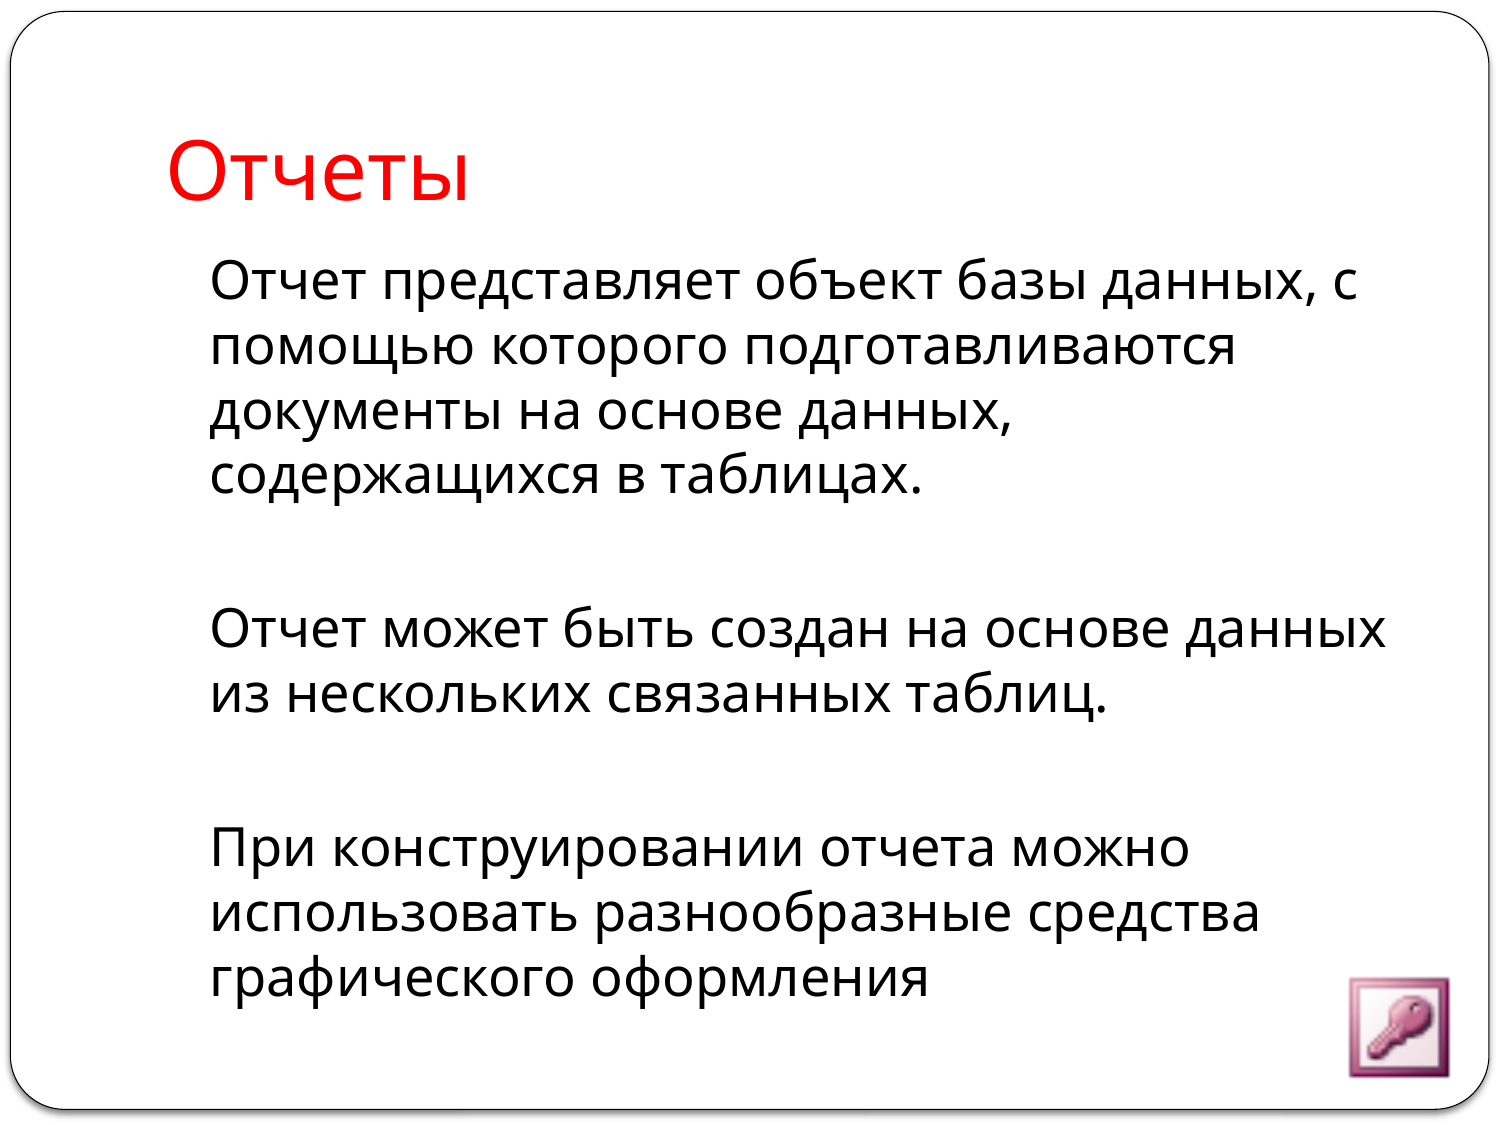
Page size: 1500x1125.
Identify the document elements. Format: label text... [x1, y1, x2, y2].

list Отчет представляет объект базы данных, с помощью которого подготавливаются документы на основе данных, содержащихся в таблицах. Отчет может быть создан на основе данных из нескольких связанных таблиц. При конструировании отчета можно использовать разнообразные средства графического оформления [149, 237, 1426, 1032]
title Отчеты [149, 44, 1426, 233]
picture [1347, 972, 1454, 1082]
